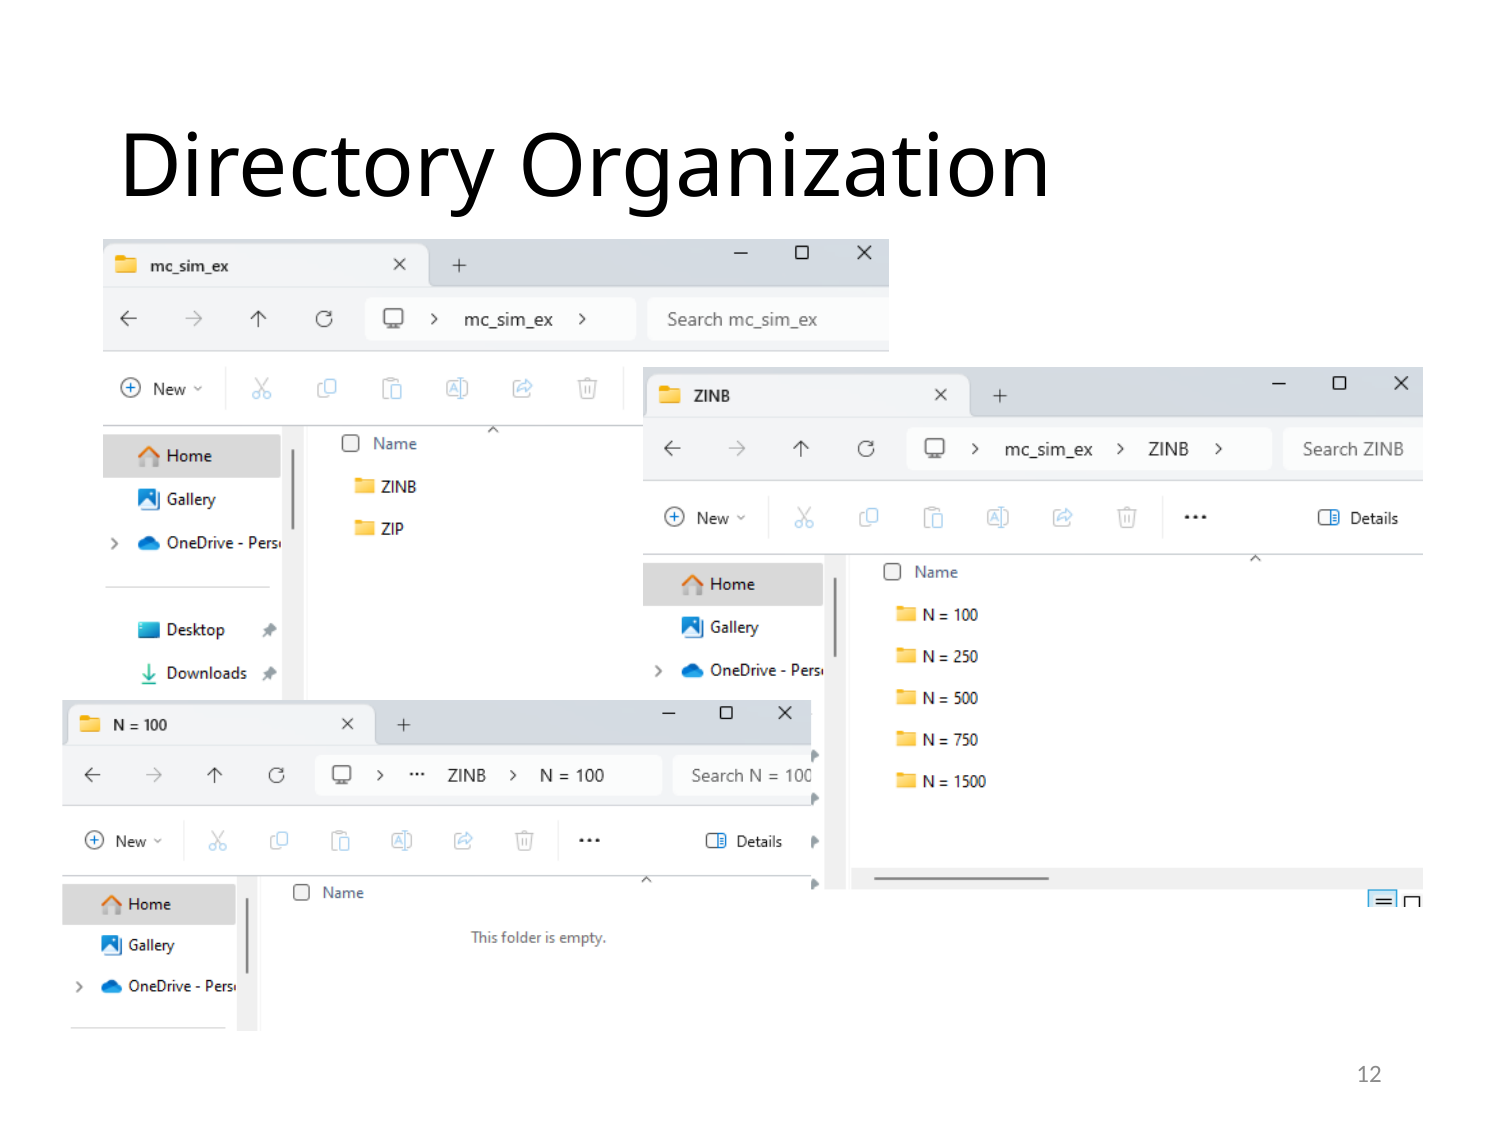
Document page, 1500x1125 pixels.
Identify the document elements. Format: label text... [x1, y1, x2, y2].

picture [62, 239, 1423, 1032]
slide_number 12 [1059, 1042, 1397, 1103]
title Directory Organization [103, 59, 1397, 278]
